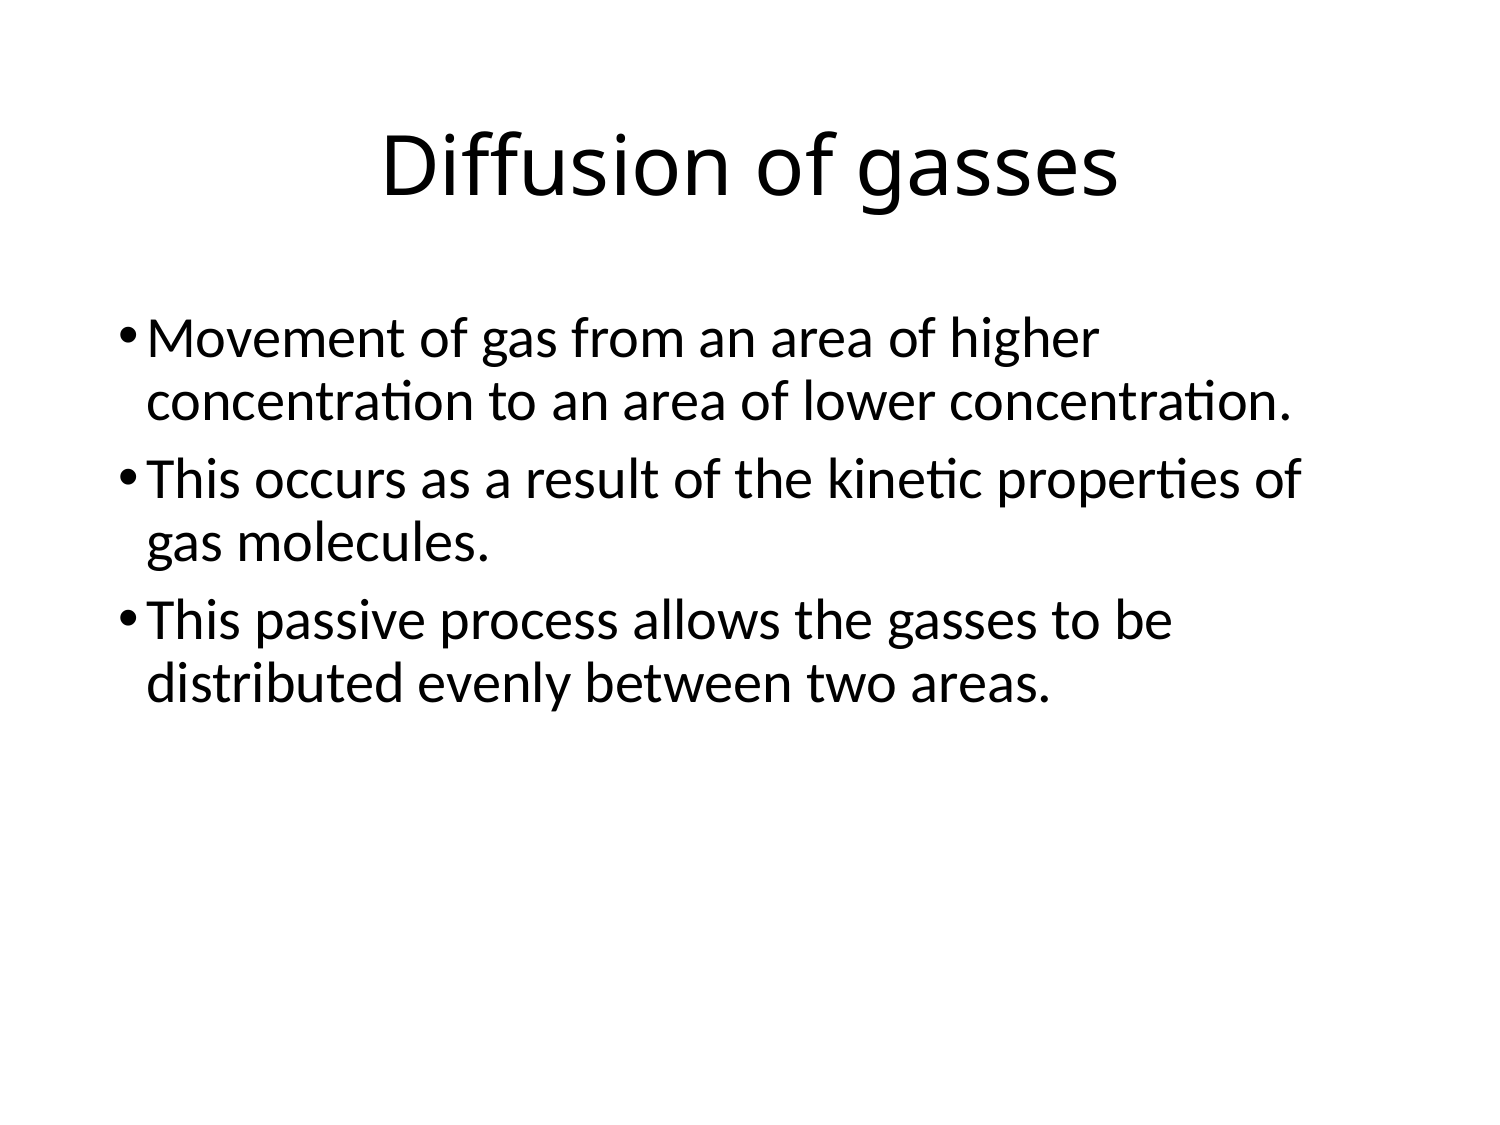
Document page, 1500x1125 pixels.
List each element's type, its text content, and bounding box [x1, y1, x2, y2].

list Movement of gas from an area of higher concentration to an area of lower concentration. This occurs as a result of the kinetic properties of gas molecules. This passive process allows the gasses to be distributed evenly between two areas. [103, 299, 1397, 1014]
title Diffusion of gasses [103, 59, 1397, 278]
